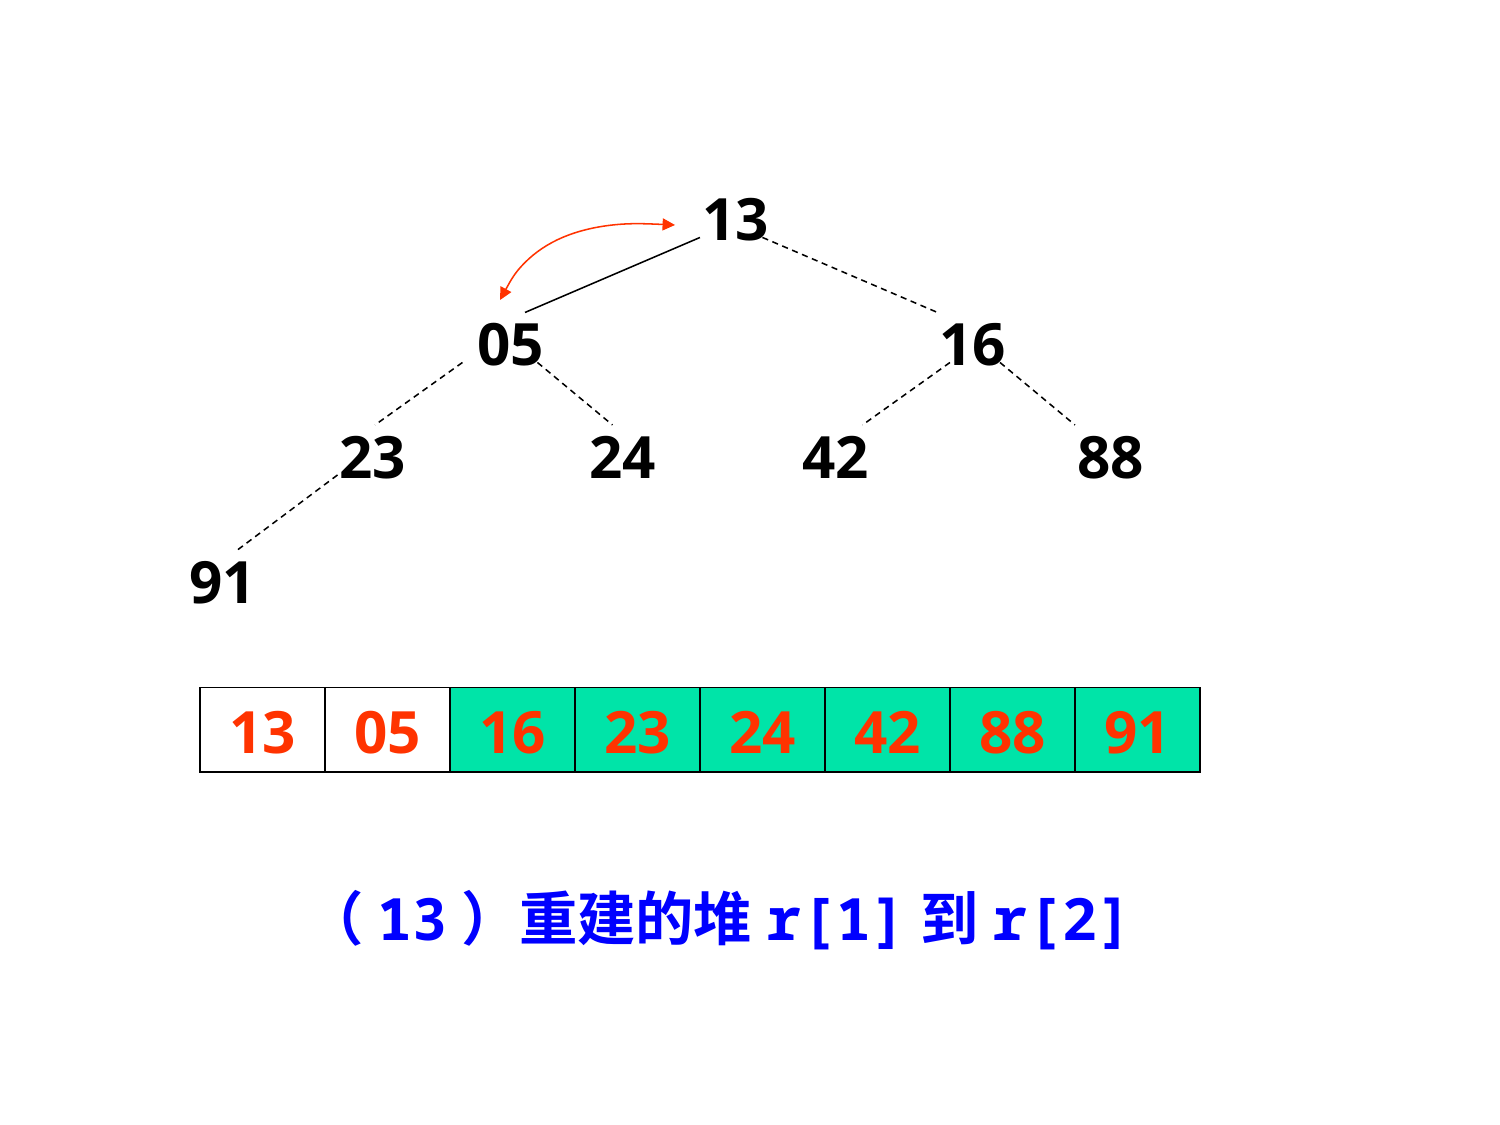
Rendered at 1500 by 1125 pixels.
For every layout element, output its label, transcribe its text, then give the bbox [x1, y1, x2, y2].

text_box 13 [687, 174, 788, 260]
text_box 24 [699, 687, 825, 773]
text_box [500, 218, 676, 300]
text_box 42 [787, 412, 888, 498]
text_box （13）重建的堆r[1]到r[2] [287, 875, 1150, 960]
text_box 91 [174, 537, 275, 623]
text_box 42 [825, 687, 950, 773]
text_box 23 [575, 687, 699, 773]
text_box 88 [950, 687, 1074, 773]
text_box 16 [924, 299, 1025, 385]
text_box 23 [324, 412, 425, 498]
text_box 13 [200, 687, 324, 773]
text_box 24 [575, 412, 675, 498]
text_box 91 [1074, 687, 1200, 773]
text_box 05 [462, 299, 563, 385]
text_box 16 [450, 687, 575, 773]
text_box 05 [324, 687, 450, 773]
text_box 88 [1062, 412, 1163, 498]
